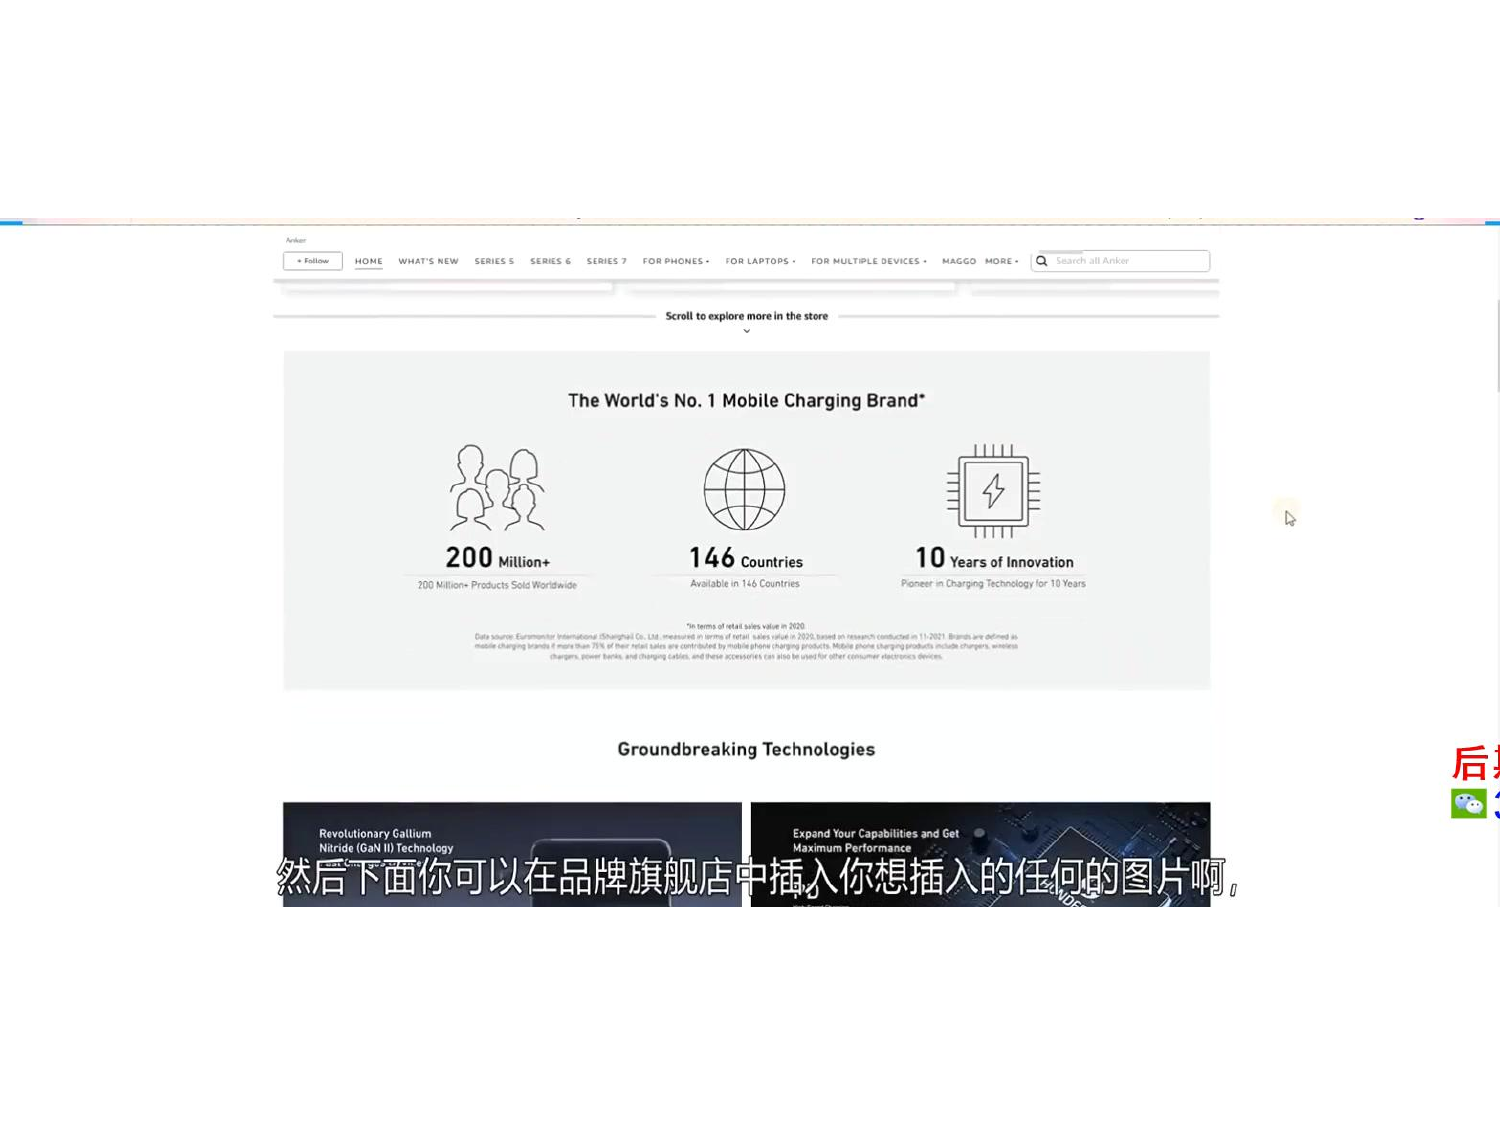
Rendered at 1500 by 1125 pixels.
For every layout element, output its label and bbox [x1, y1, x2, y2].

picture [0, 217, 1500, 908]
